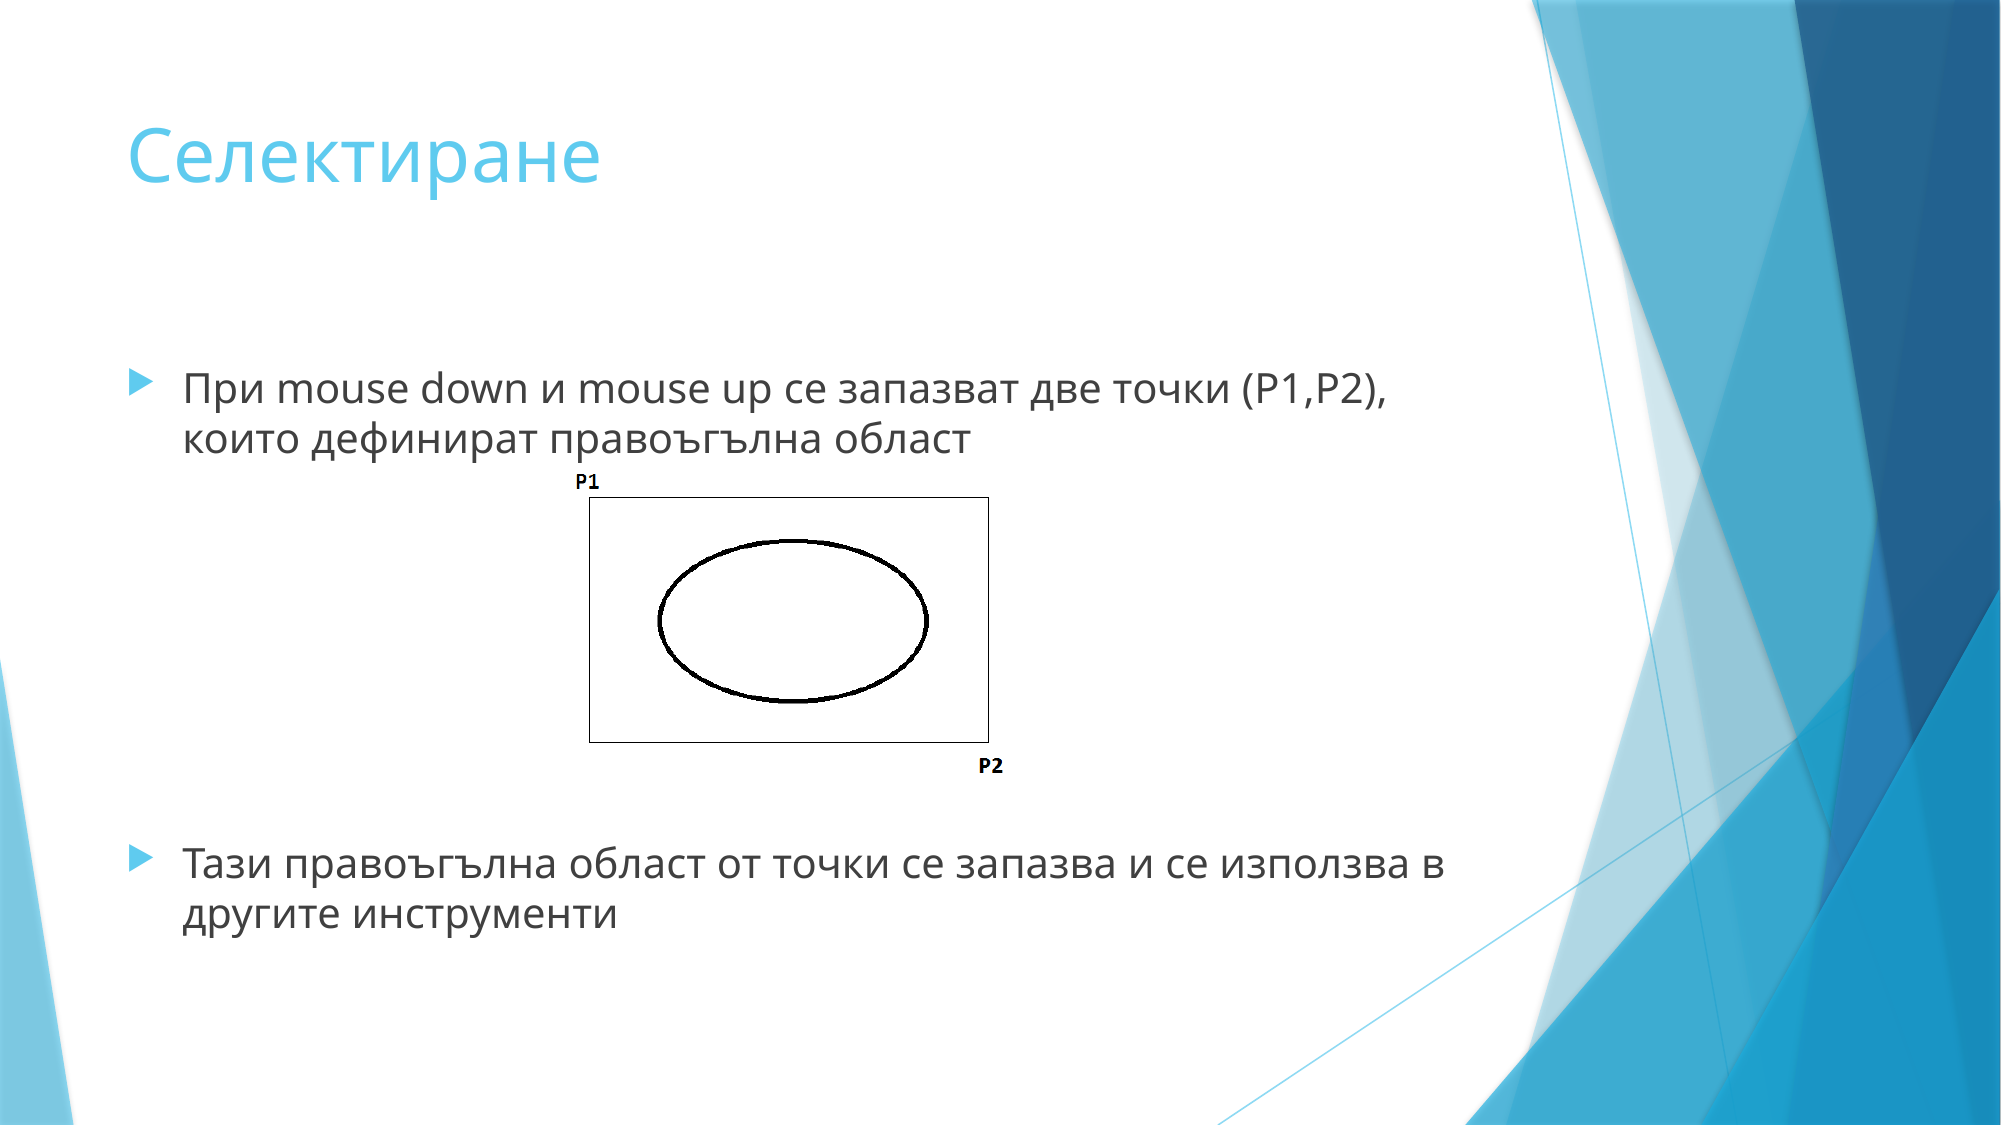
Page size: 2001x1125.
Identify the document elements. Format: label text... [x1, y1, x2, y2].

list При mouse down и mouse up се запазват две точки (P1,P2), които дефинират правоъгълна област Тази правоъгълна област от точки се запазва и се използва в другите инструменти [111, 354, 1522, 992]
title Селектиране [111, 99, 1522, 317]
picture [568, 466, 1011, 785]
